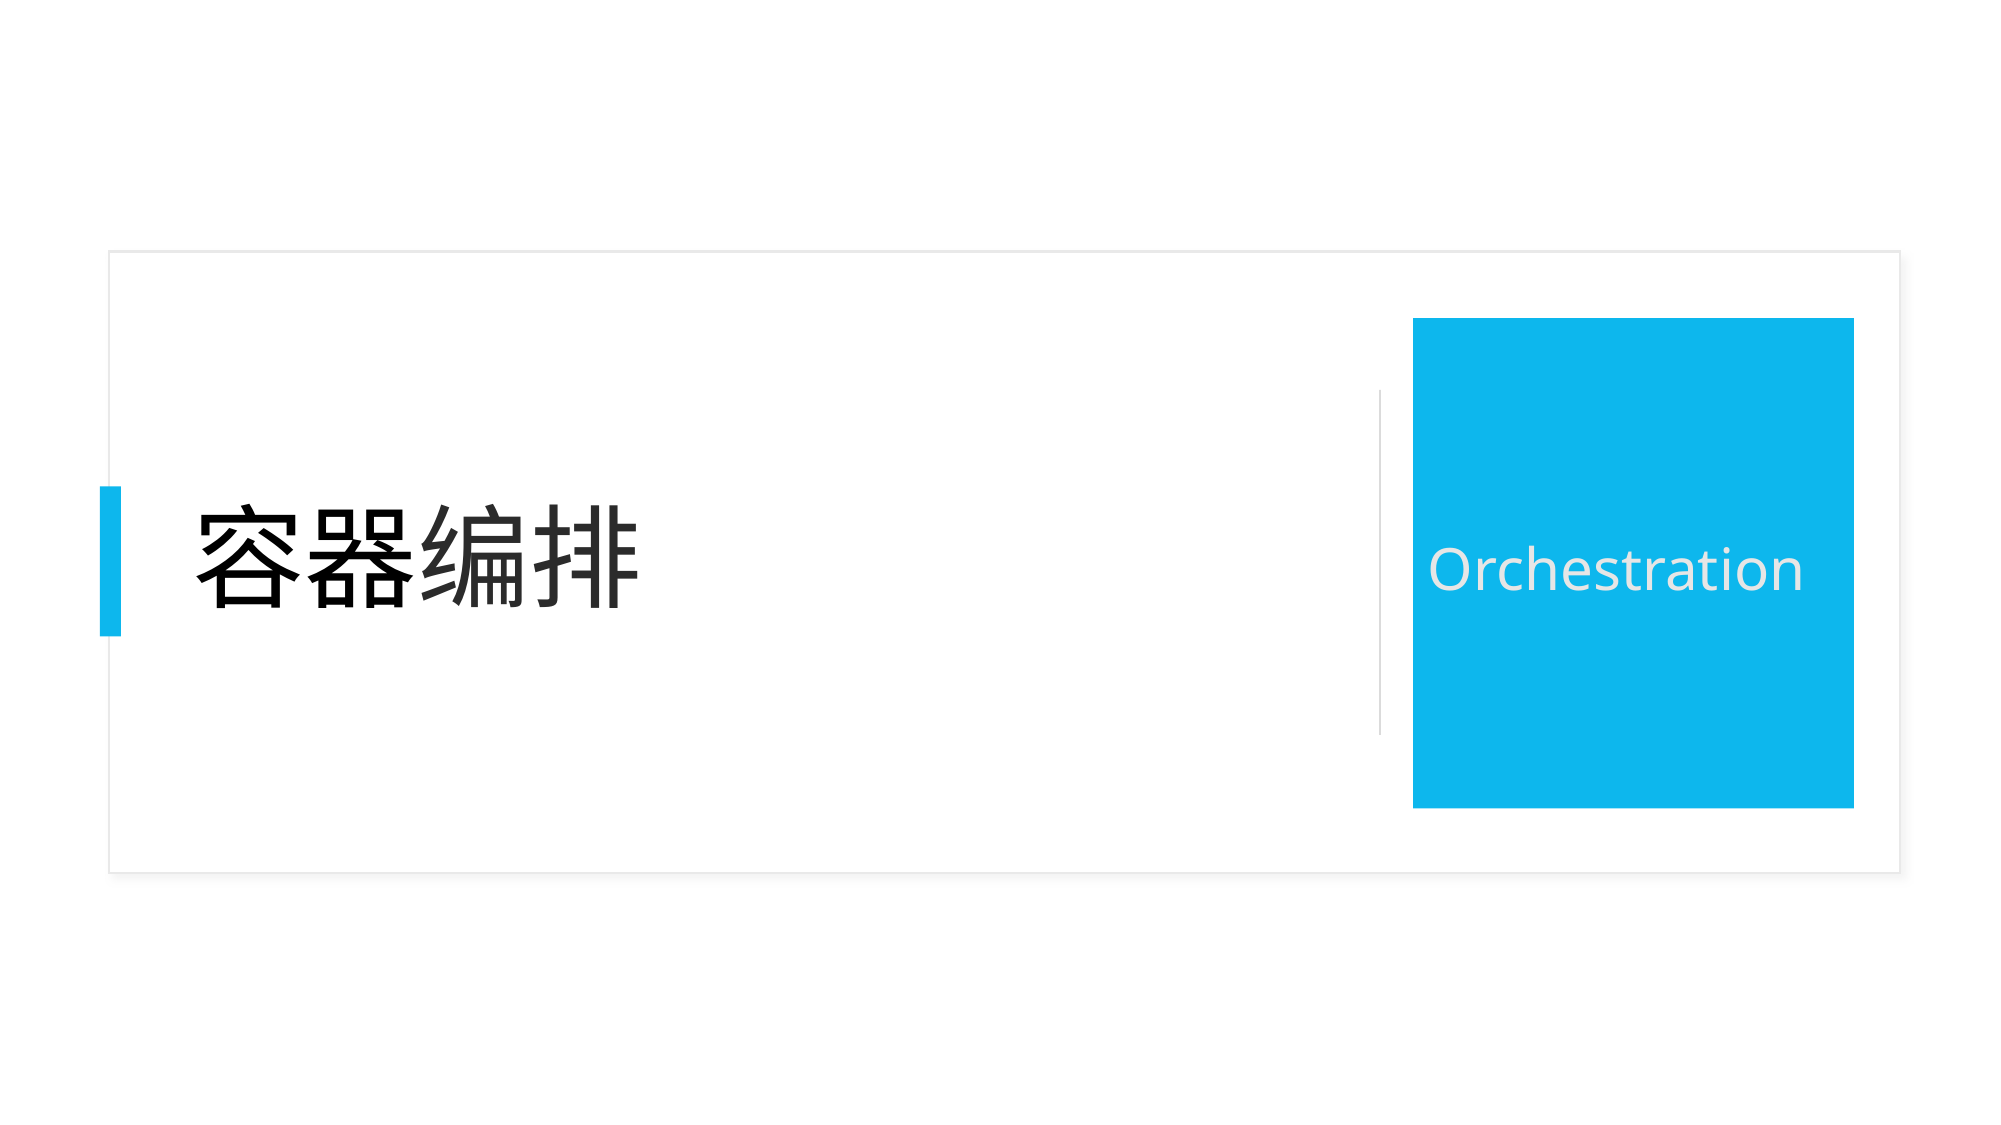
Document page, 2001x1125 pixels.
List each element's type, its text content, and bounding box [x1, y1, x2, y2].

title 容器编排 [176, 318, 1328, 809]
list Orchestration [1413, 318, 1854, 809]
